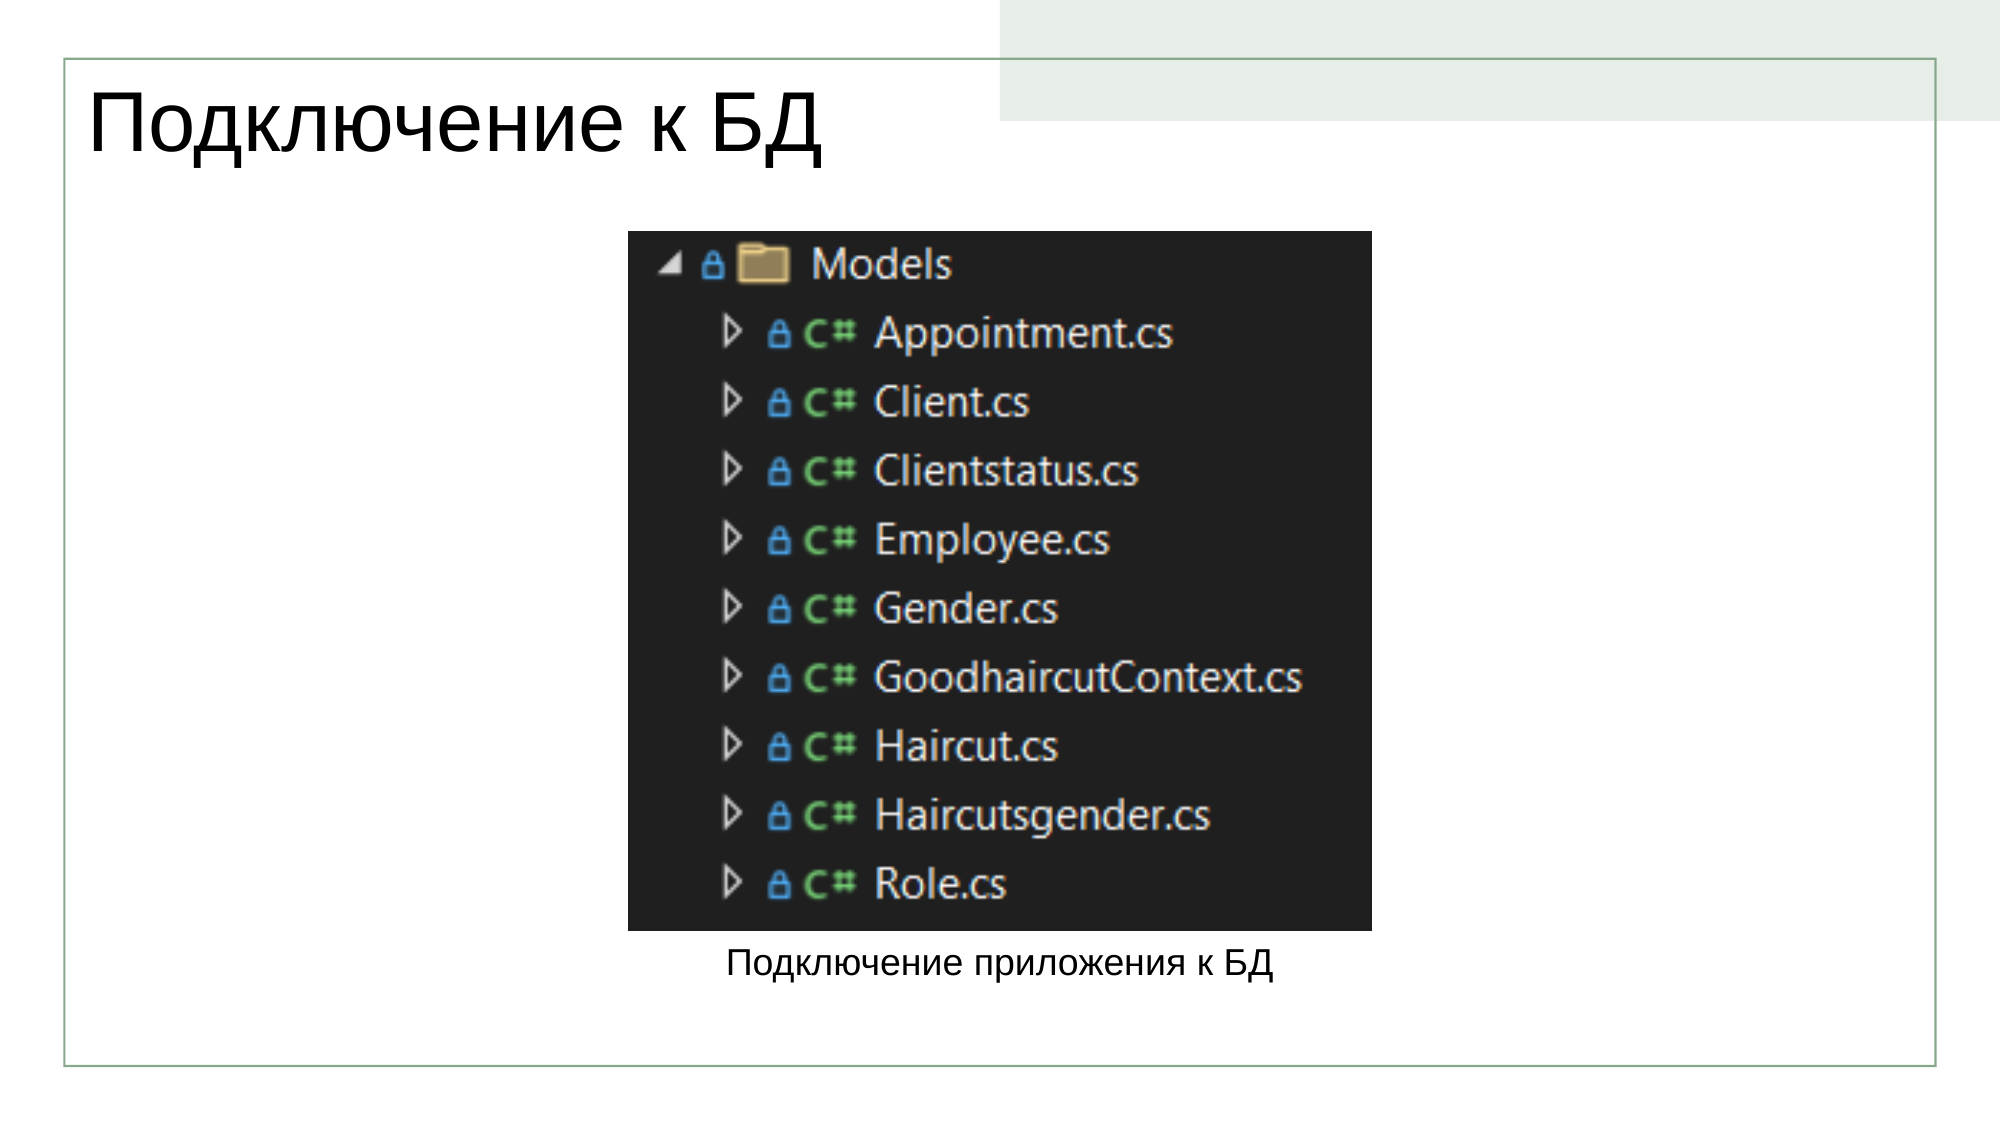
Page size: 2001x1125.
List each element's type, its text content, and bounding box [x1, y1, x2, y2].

picture [628, 231, 1372, 932]
text_box Подключение приложения к БД [703, 932, 1297, 991]
text_box Подключение к БД [72, 69, 1059, 178]
